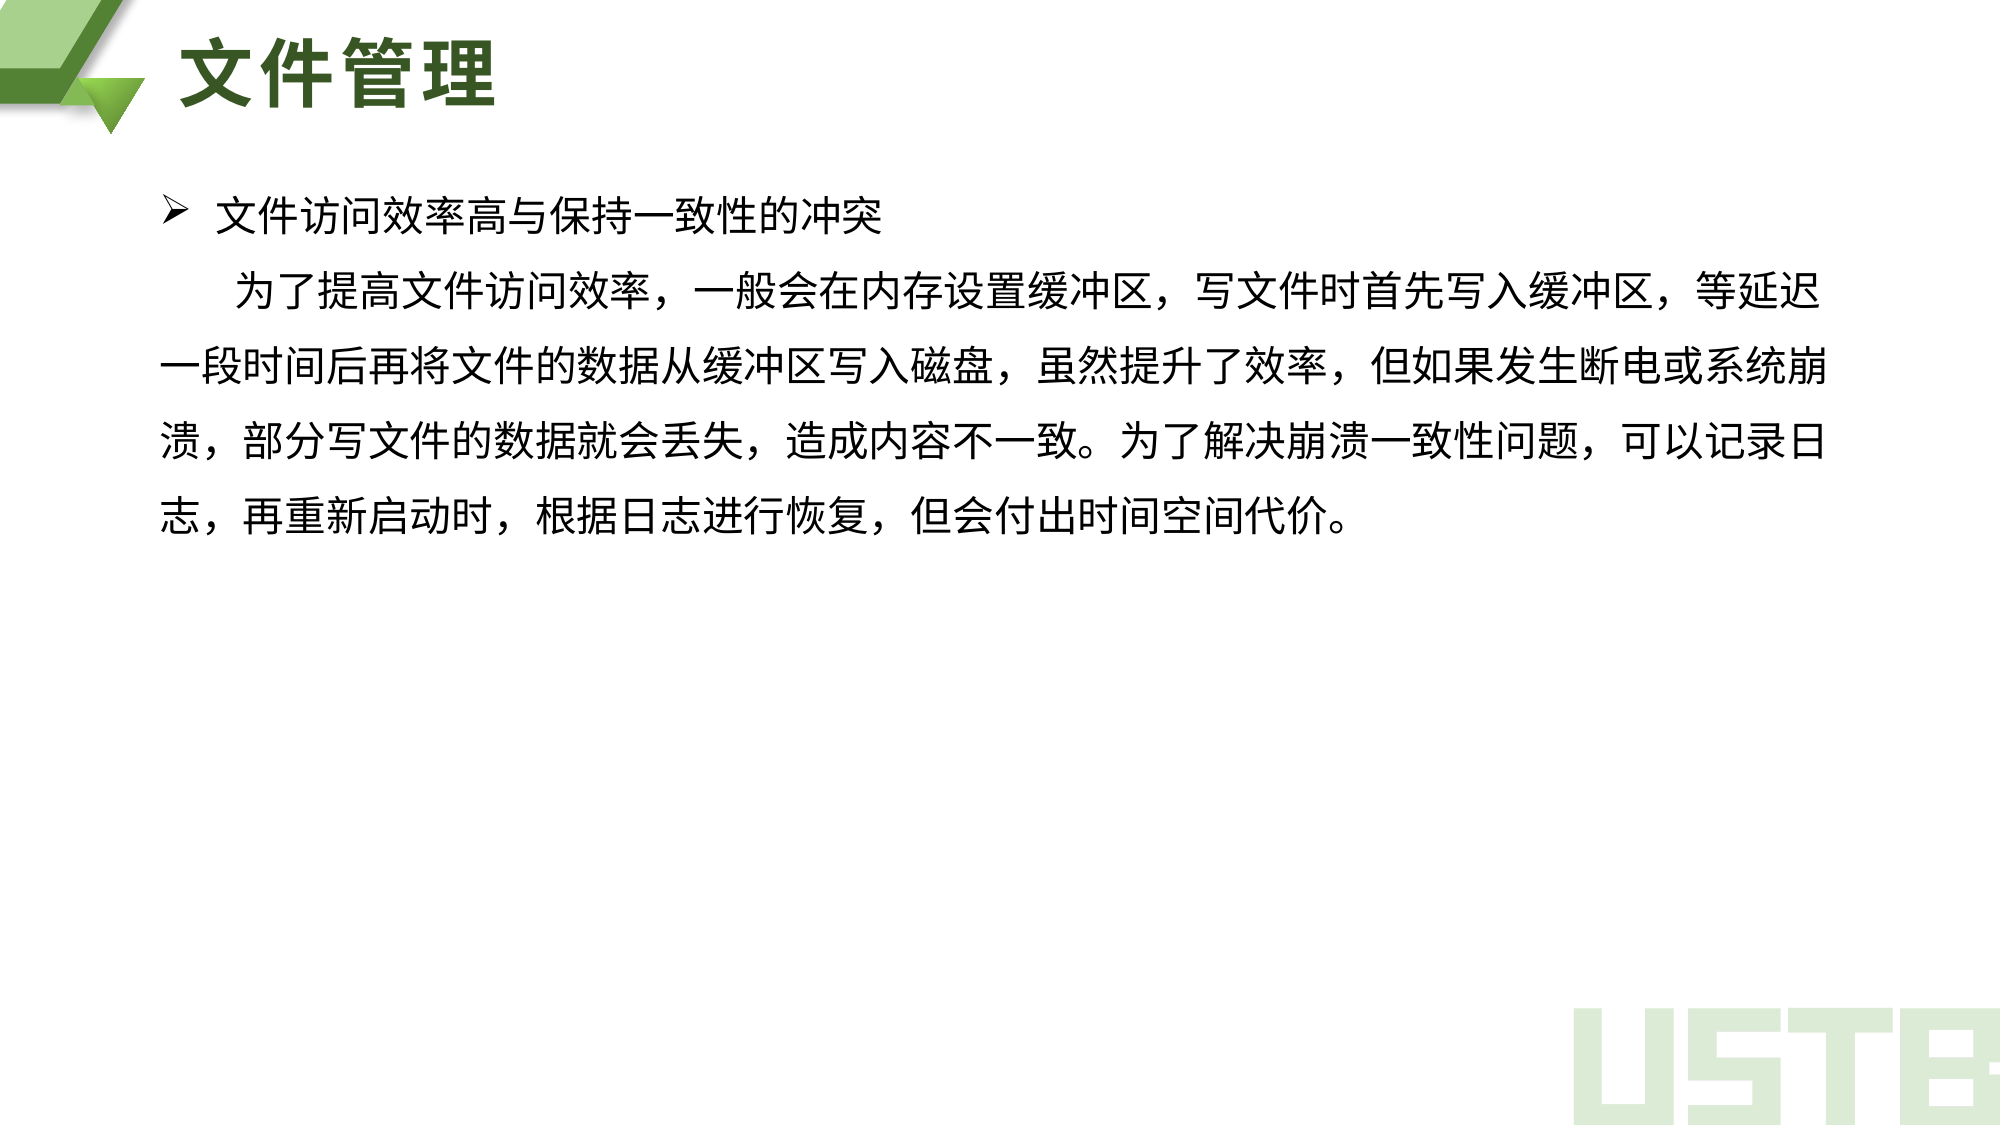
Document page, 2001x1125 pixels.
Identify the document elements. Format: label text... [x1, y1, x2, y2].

text_box 文件访问效率高与保持一致性的冲突 为了提高文件访问效率，一般会在内存设置缓冲区，写文件时首先写入缓冲区，等延迟一段时间后再将文件的数据从缓冲区写入磁盘，虽然提升了效率，但如果发生断电或系统崩溃，部分写文件的数据就会丢失，造成内容不一致。为了解决崩溃一致性问题，可以记录日志，再重新启动时，根据日志进行恢复，但会付出时间空间代价。 [144, 157, 1845, 1051]
text_box 文件管理 [163, 18, 513, 124]
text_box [0, 0, 145, 134]
picture [1395, 852, 2000, 1125]
